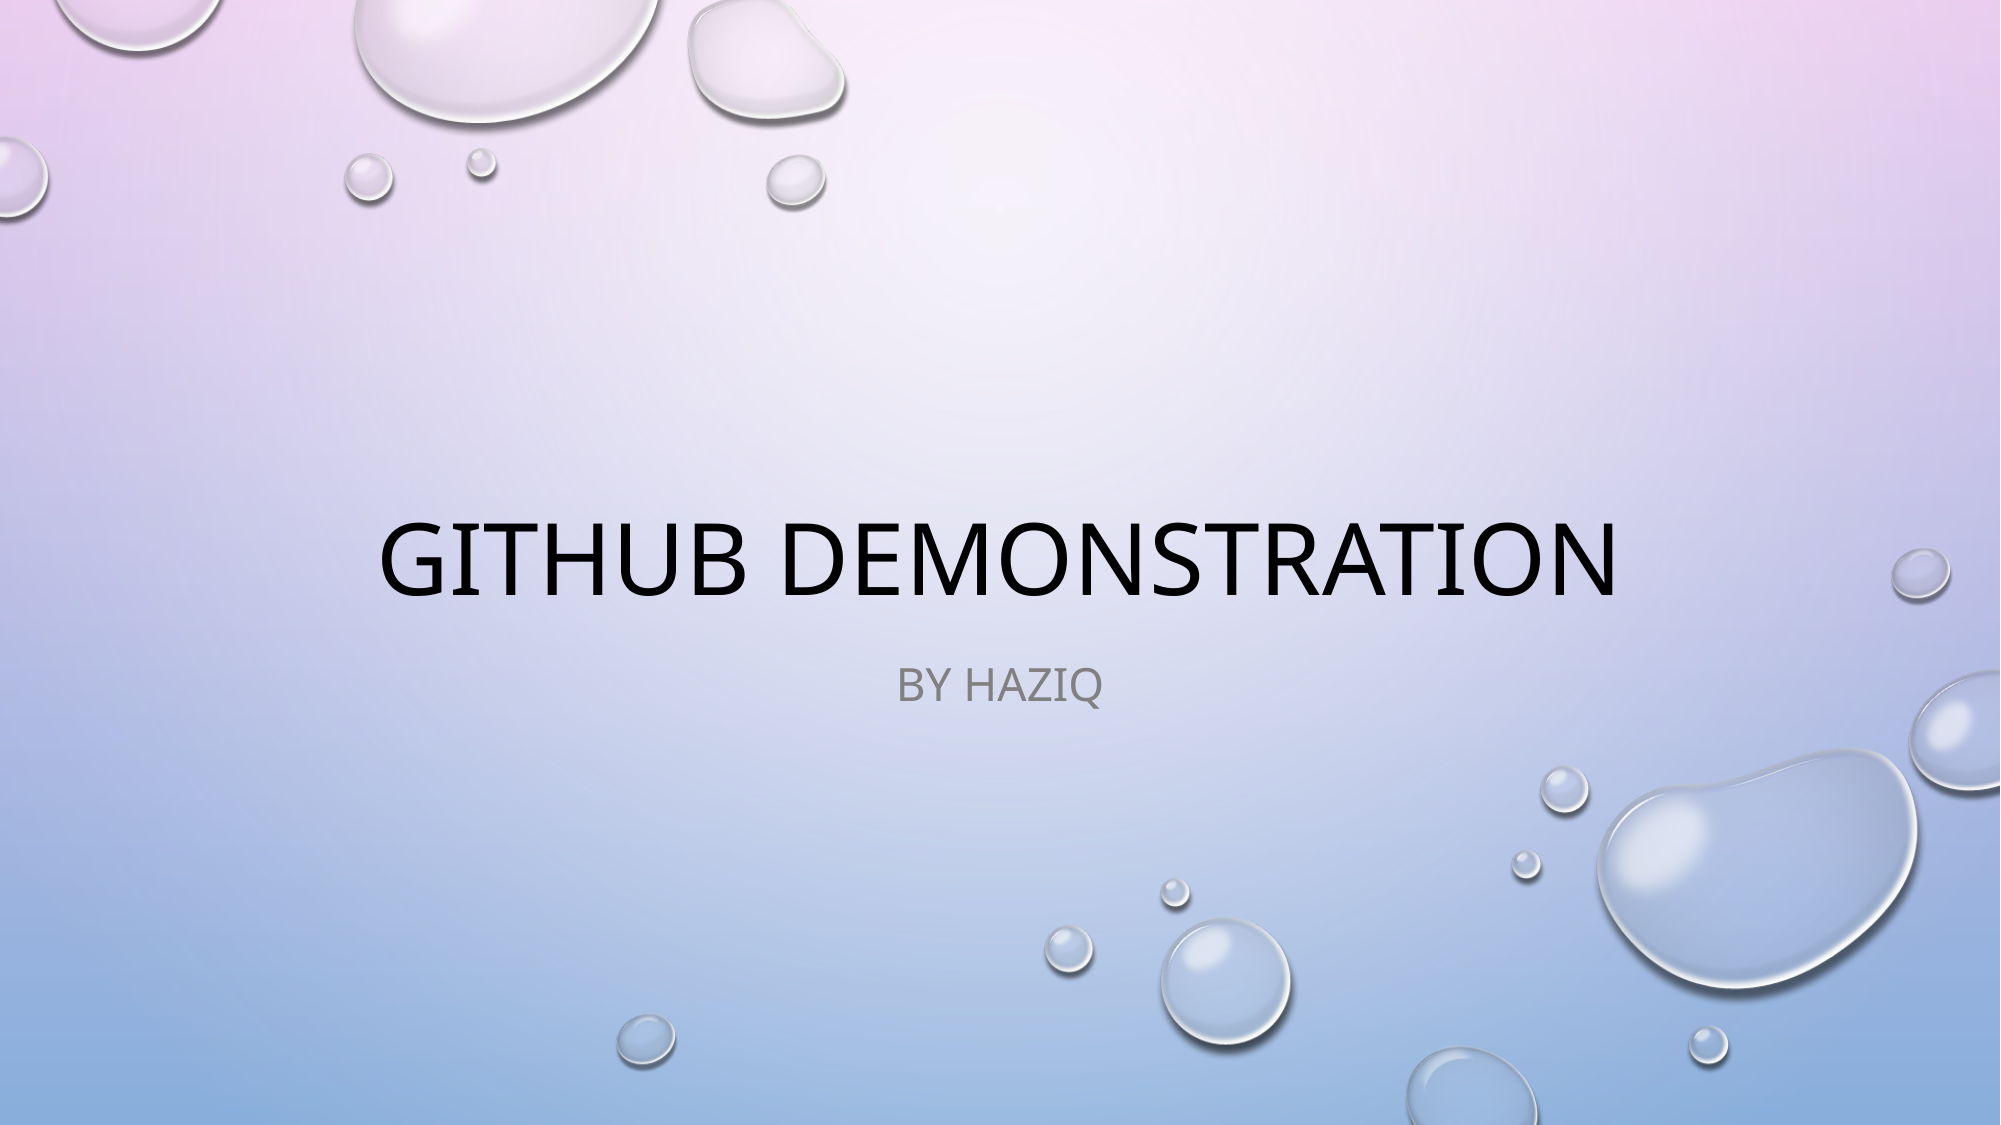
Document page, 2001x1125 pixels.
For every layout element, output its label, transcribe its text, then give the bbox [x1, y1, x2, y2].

title Github demonstration [287, 213, 1713, 625]
subtitle By haziq [287, 637, 1713, 863]
picture [0, 0, 2000, 1125]
